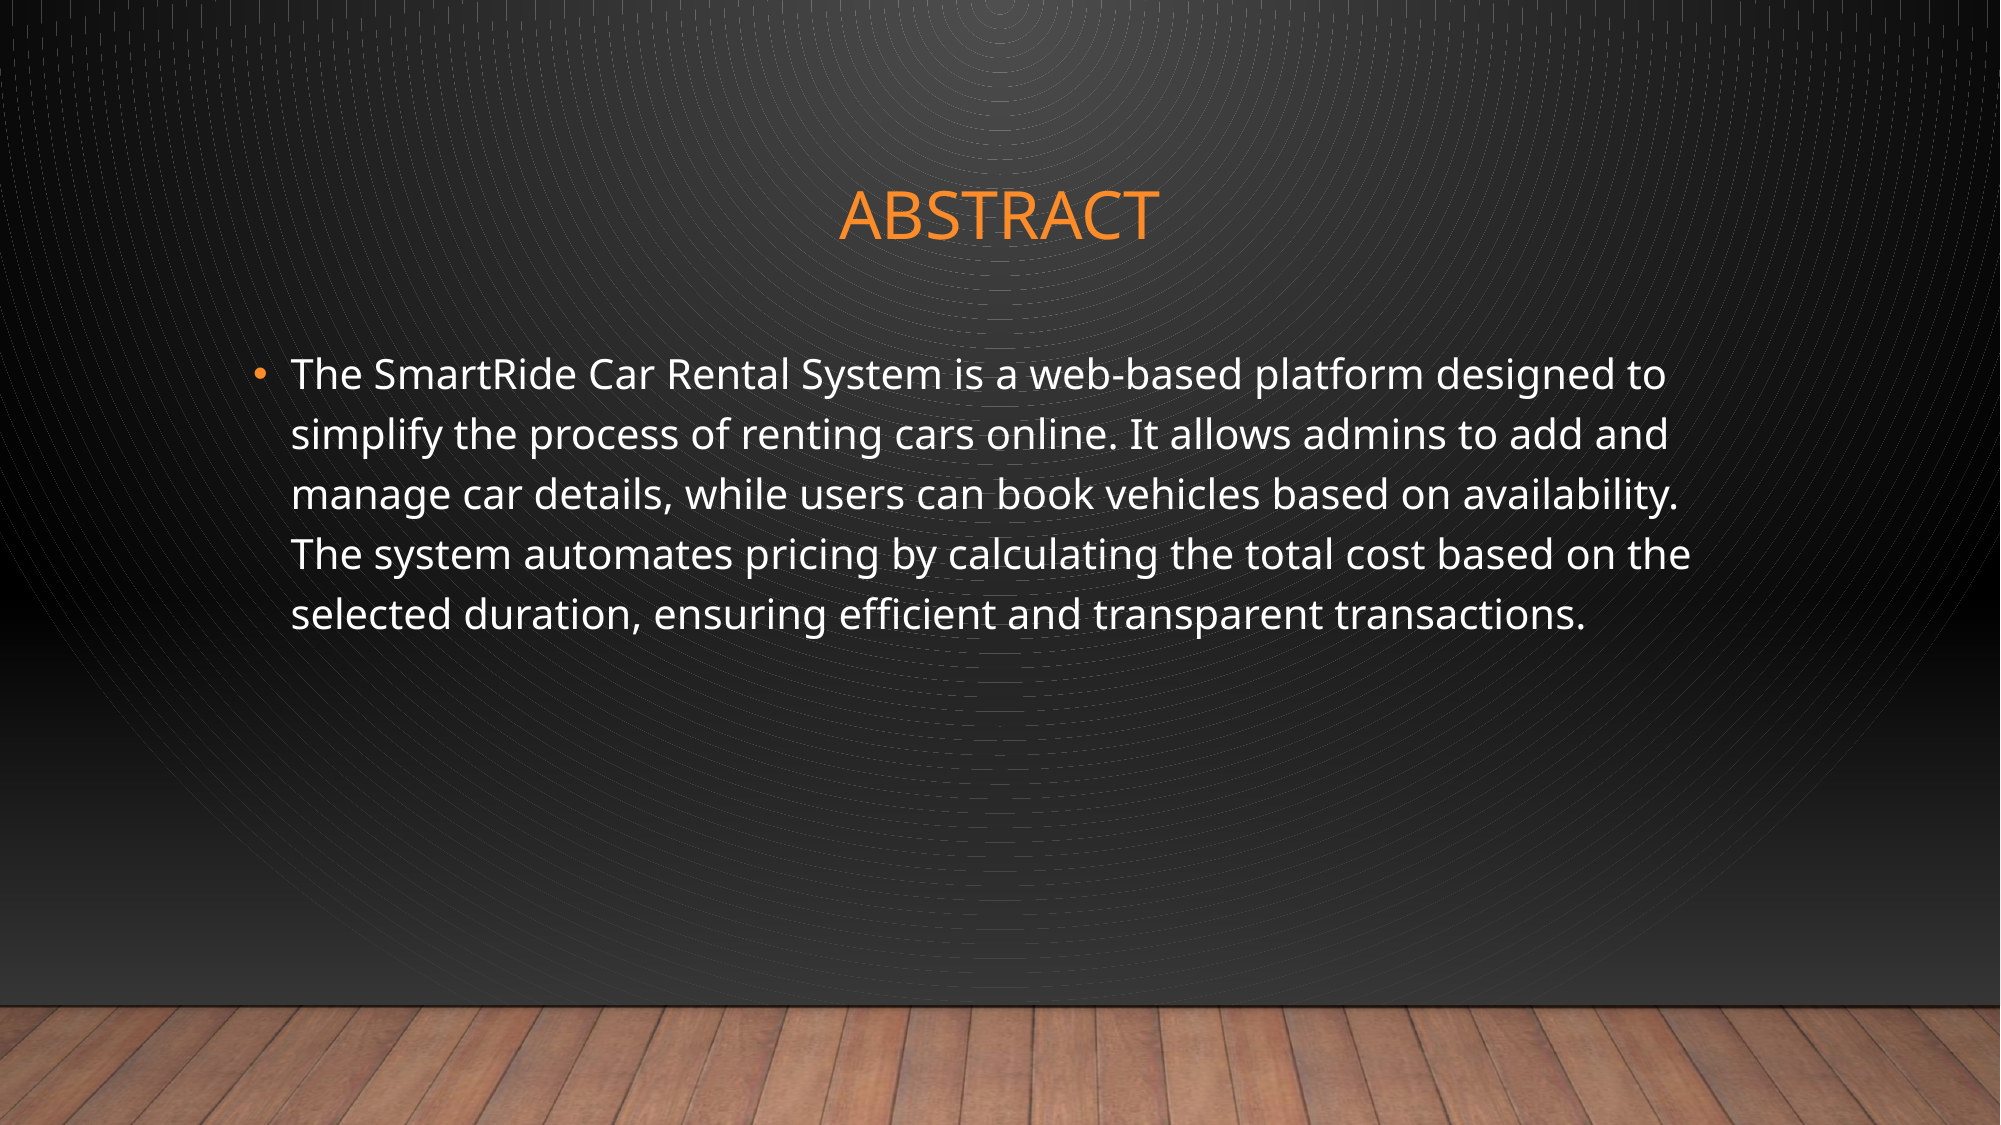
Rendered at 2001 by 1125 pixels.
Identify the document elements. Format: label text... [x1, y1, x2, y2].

list The SmartRide Car Rental System is a web-based platform designed to simplify the process of renting cars online. It allows admins to add and manage car details, while users can book vehicles based on availability. The system automates pricing by calculating the total cost based on the selected duration, ensuring efficient and transparent transactions. [238, 330, 1763, 897]
picture [0, 1005, 2000, 1125]
title Abstract [238, 131, 1763, 305]
